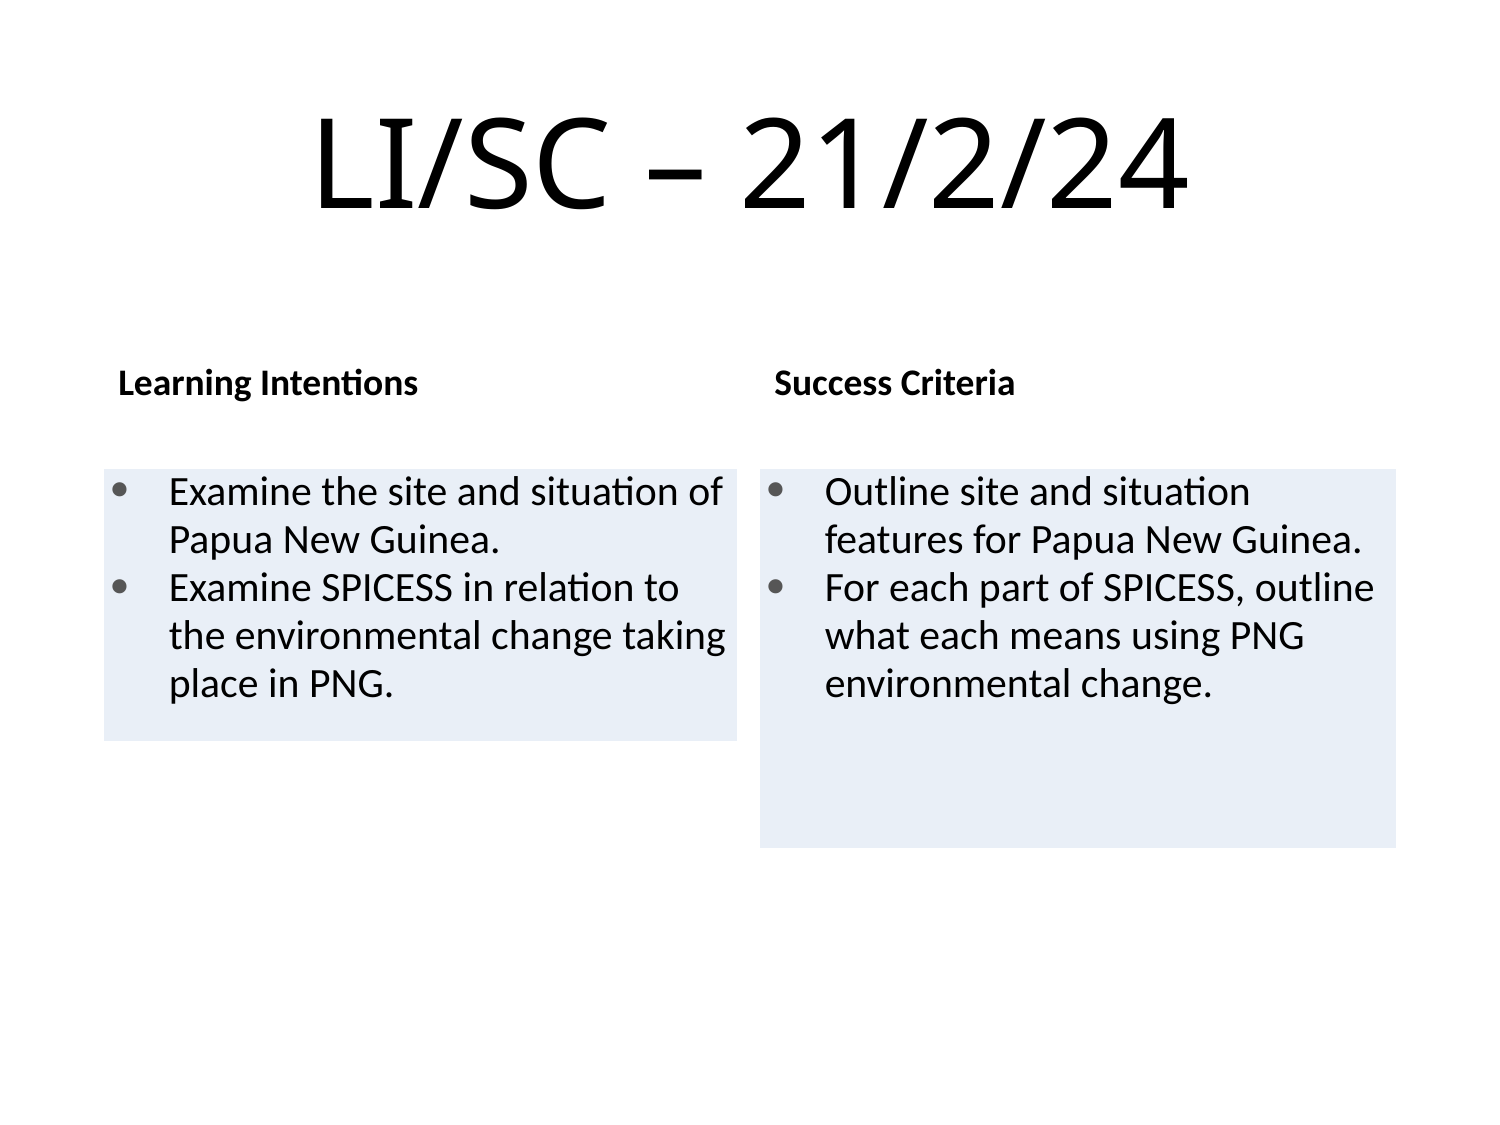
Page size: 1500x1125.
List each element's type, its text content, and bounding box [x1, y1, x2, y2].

list Success Criteria [759, 275, 1398, 411]
title LI/SC – 21/2/24 [103, 59, 1398, 278]
table_header Outline site and situation features for Papua New Guinea. For each part of SPICESS, outline what each means using PNG environmental change. [760, 469, 1396, 848]
table_header Examine the site and situation of Papua New Guinea. Examine SPICESS in relation to the environmental change taking place in PNG. [104, 469, 737, 741]
list Learning Intentions [103, 275, 738, 411]
